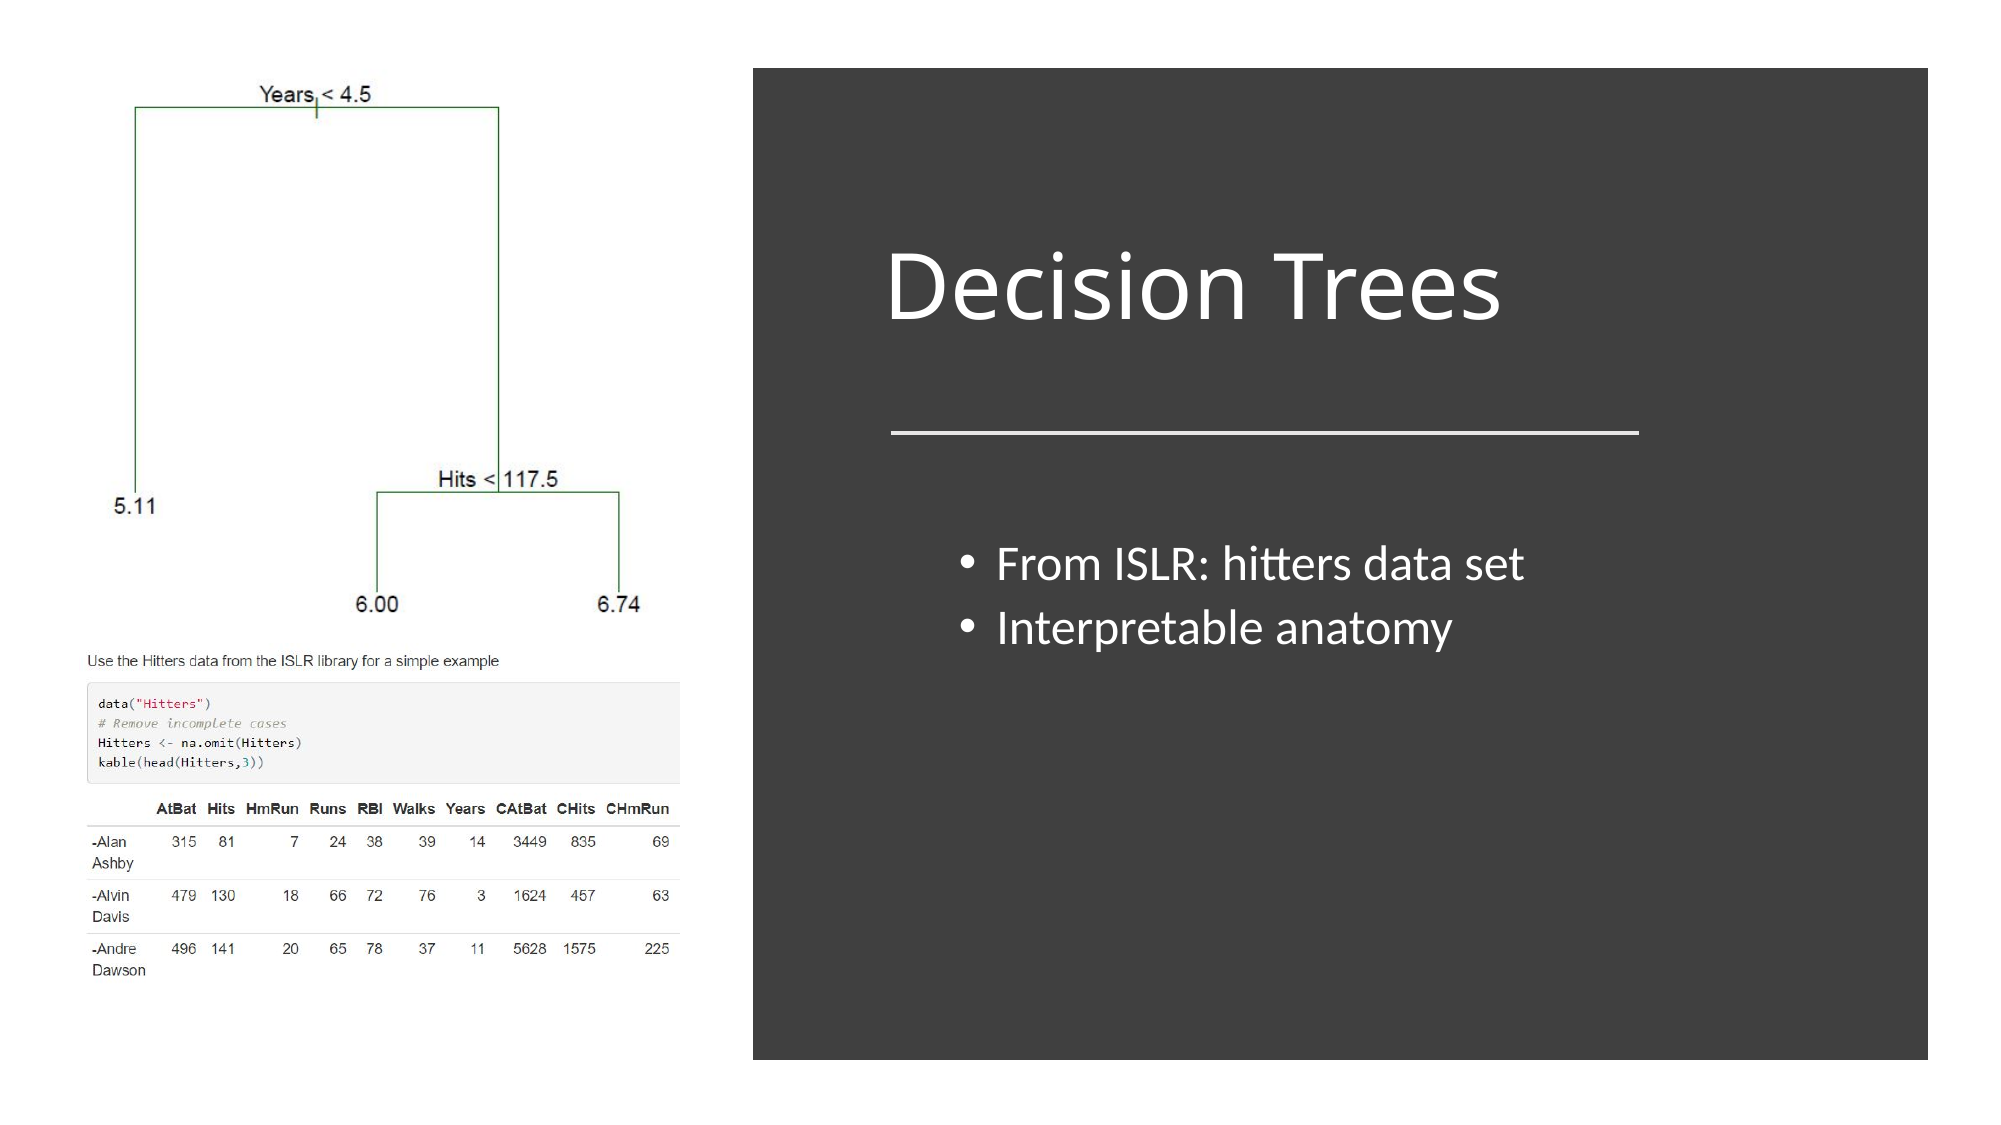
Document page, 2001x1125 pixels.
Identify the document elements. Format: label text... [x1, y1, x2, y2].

list From ISLR: hitters data set Interpretable anatomy [869, 459, 1812, 950]
picture [31, 32, 727, 992]
text_box [762, 77, 1918, 1050]
title Decision Trees [869, 172, 1795, 407]
